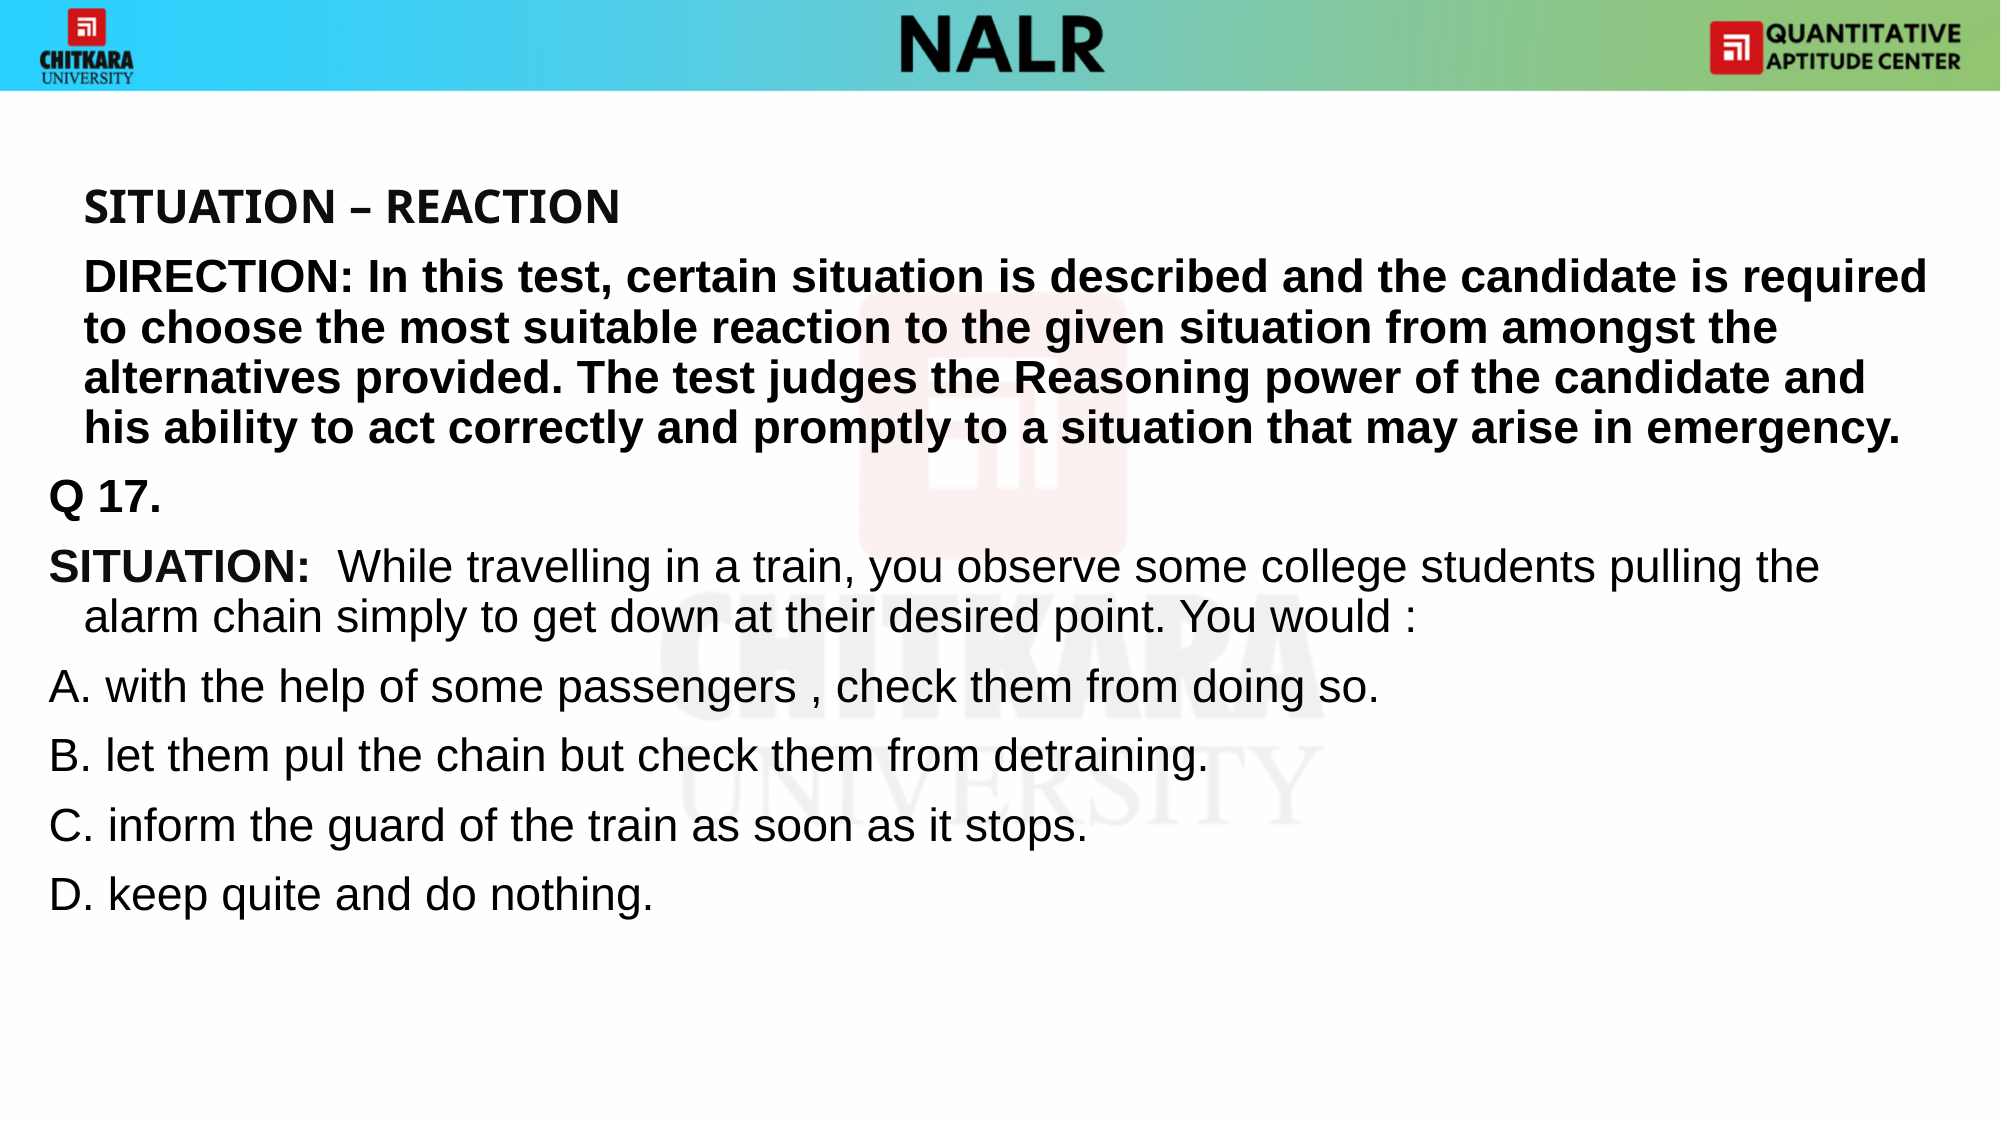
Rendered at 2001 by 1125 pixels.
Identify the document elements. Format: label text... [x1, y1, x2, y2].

picture [0, 0, 2001, 1125]
list SITUATION – REACTION DIRECTION: In this test, certain situation is described and the candidate is required to choose the most suitable reaction to the given situation from amongst the alternatives provided. The test judges the Reasoning power of the candidate and his ability to act correctly and promptly to a situation that may arise in emergency. Q 17. SITUATION: While travelling in a train, you observe some college students pulling the alarm chain simply to get down at their desired point. You would : A. with the help of some passengers , check them from doing so. B. let them pul the chain but check them from detraining. C. inform the guard of the train as soon as it stops. D. keep quite and do nothing. [33, 175, 1959, 1053]
